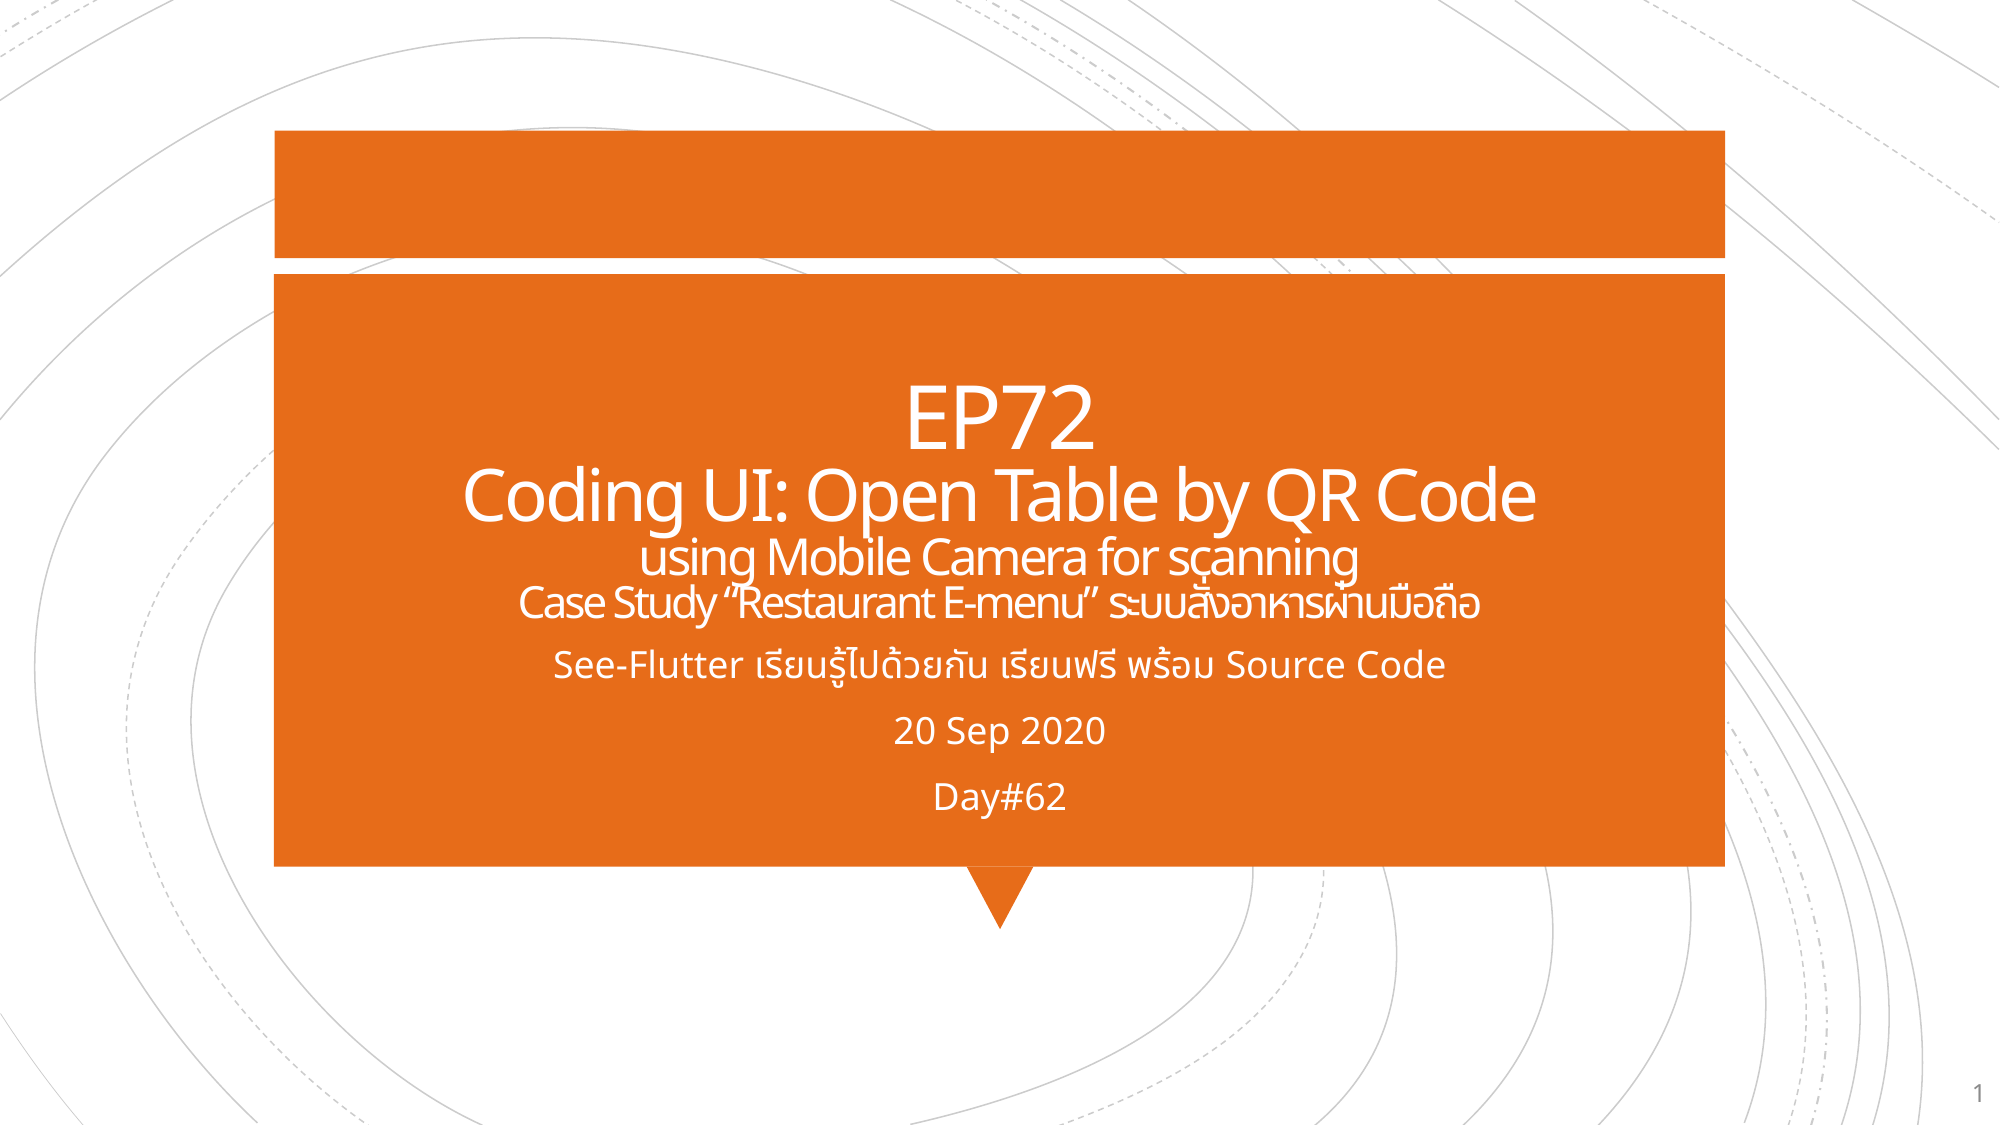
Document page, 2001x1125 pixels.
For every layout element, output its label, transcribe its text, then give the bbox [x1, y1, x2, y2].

title EP72 Coding UI: Open Table by QR Code using Mobile Camera for scanning Case Study “Restaurant E-menu” ระบบสั่งอาหารผ่านมือถือ [288, 340, 1713, 628]
slide_number 1 [1851, 1068, 2000, 1121]
subtitle See-Flutter เรียนรู้ไปด้วยกัน เรียนฟรี พร้อม Source Code 20 Sep 2020 Day#62 [288, 640, 1712, 858]
